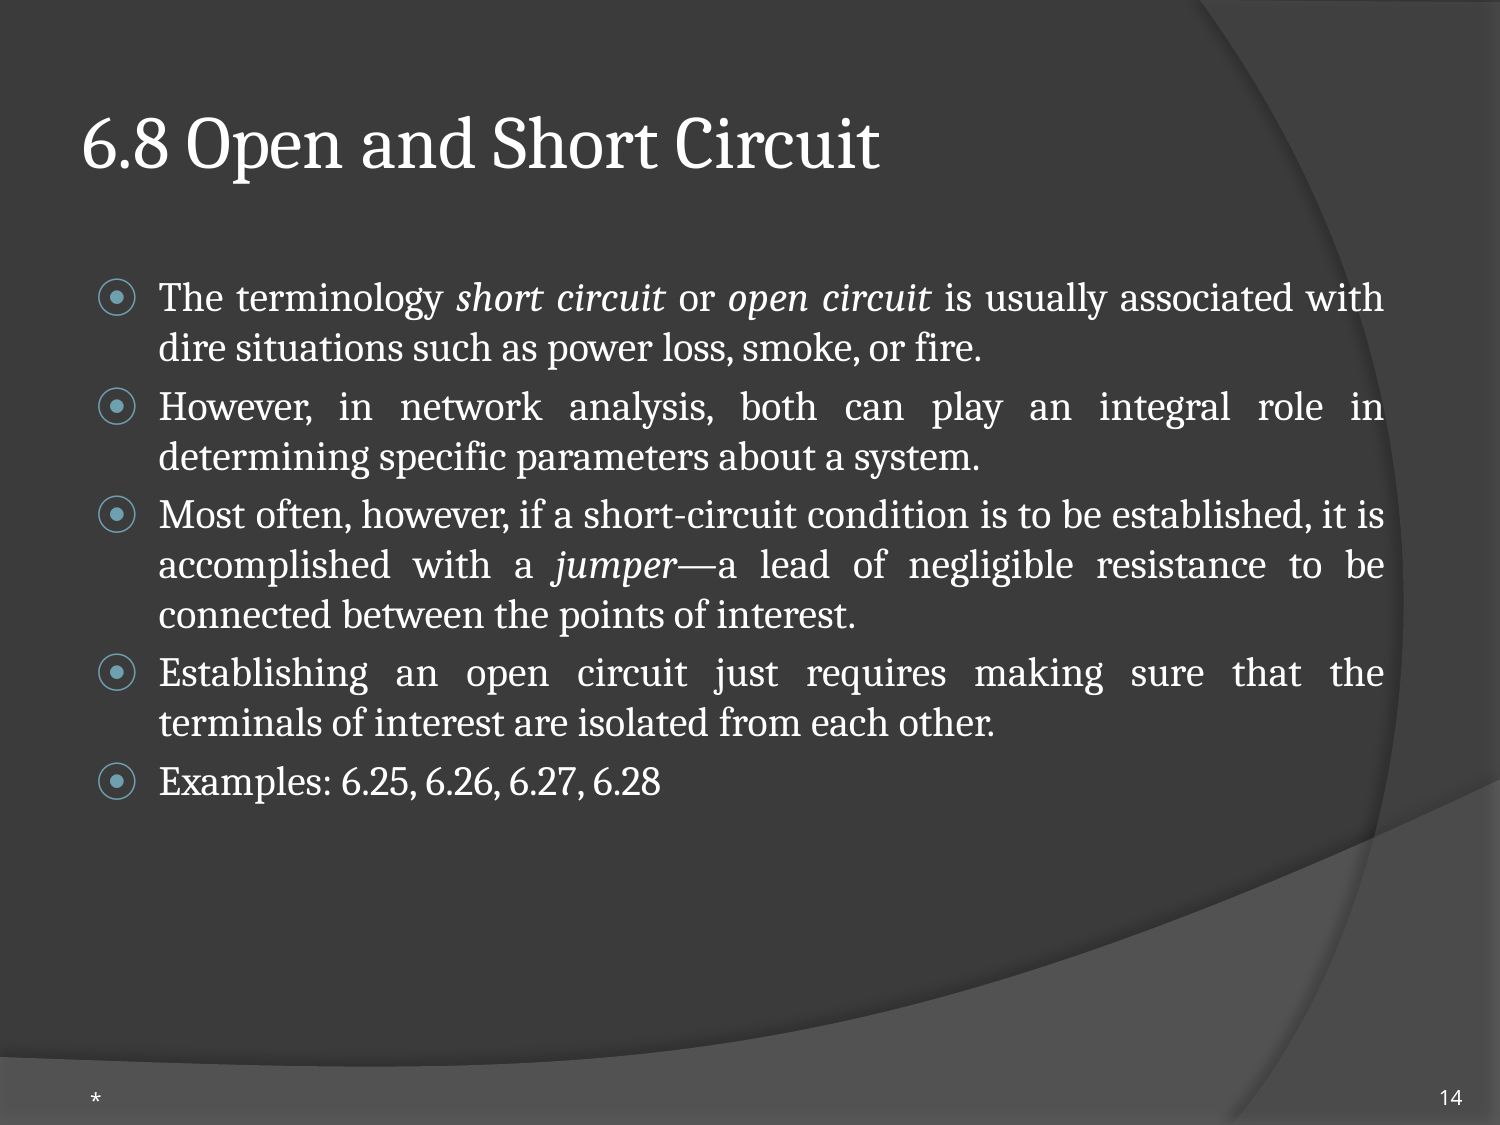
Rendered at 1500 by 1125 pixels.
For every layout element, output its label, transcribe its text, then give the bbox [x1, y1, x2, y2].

text_box 14 [1337, 1053, 1463, 1114]
text_box * [75, 1053, 425, 1114]
list The terminology short circuit or open circuit is usually associated with dire situations such as power loss, smoke, or fire. However, in network analysis, both can play an integral role in determining specific parameters about a system. Most often, however, if a short-circuit condition is to be established, it is accomplished with a jumper—a lead of negligible resistance to be connected between the points of interest. Establishing an open circuit just requires making sure that the terminals of interest are isolated from each other. Examples: 6.25, 6.26, 6.27, 6.28 [75, 262, 1400, 1005]
title 6.8 Open and Short Circuit [75, 45, 1300, 233]
